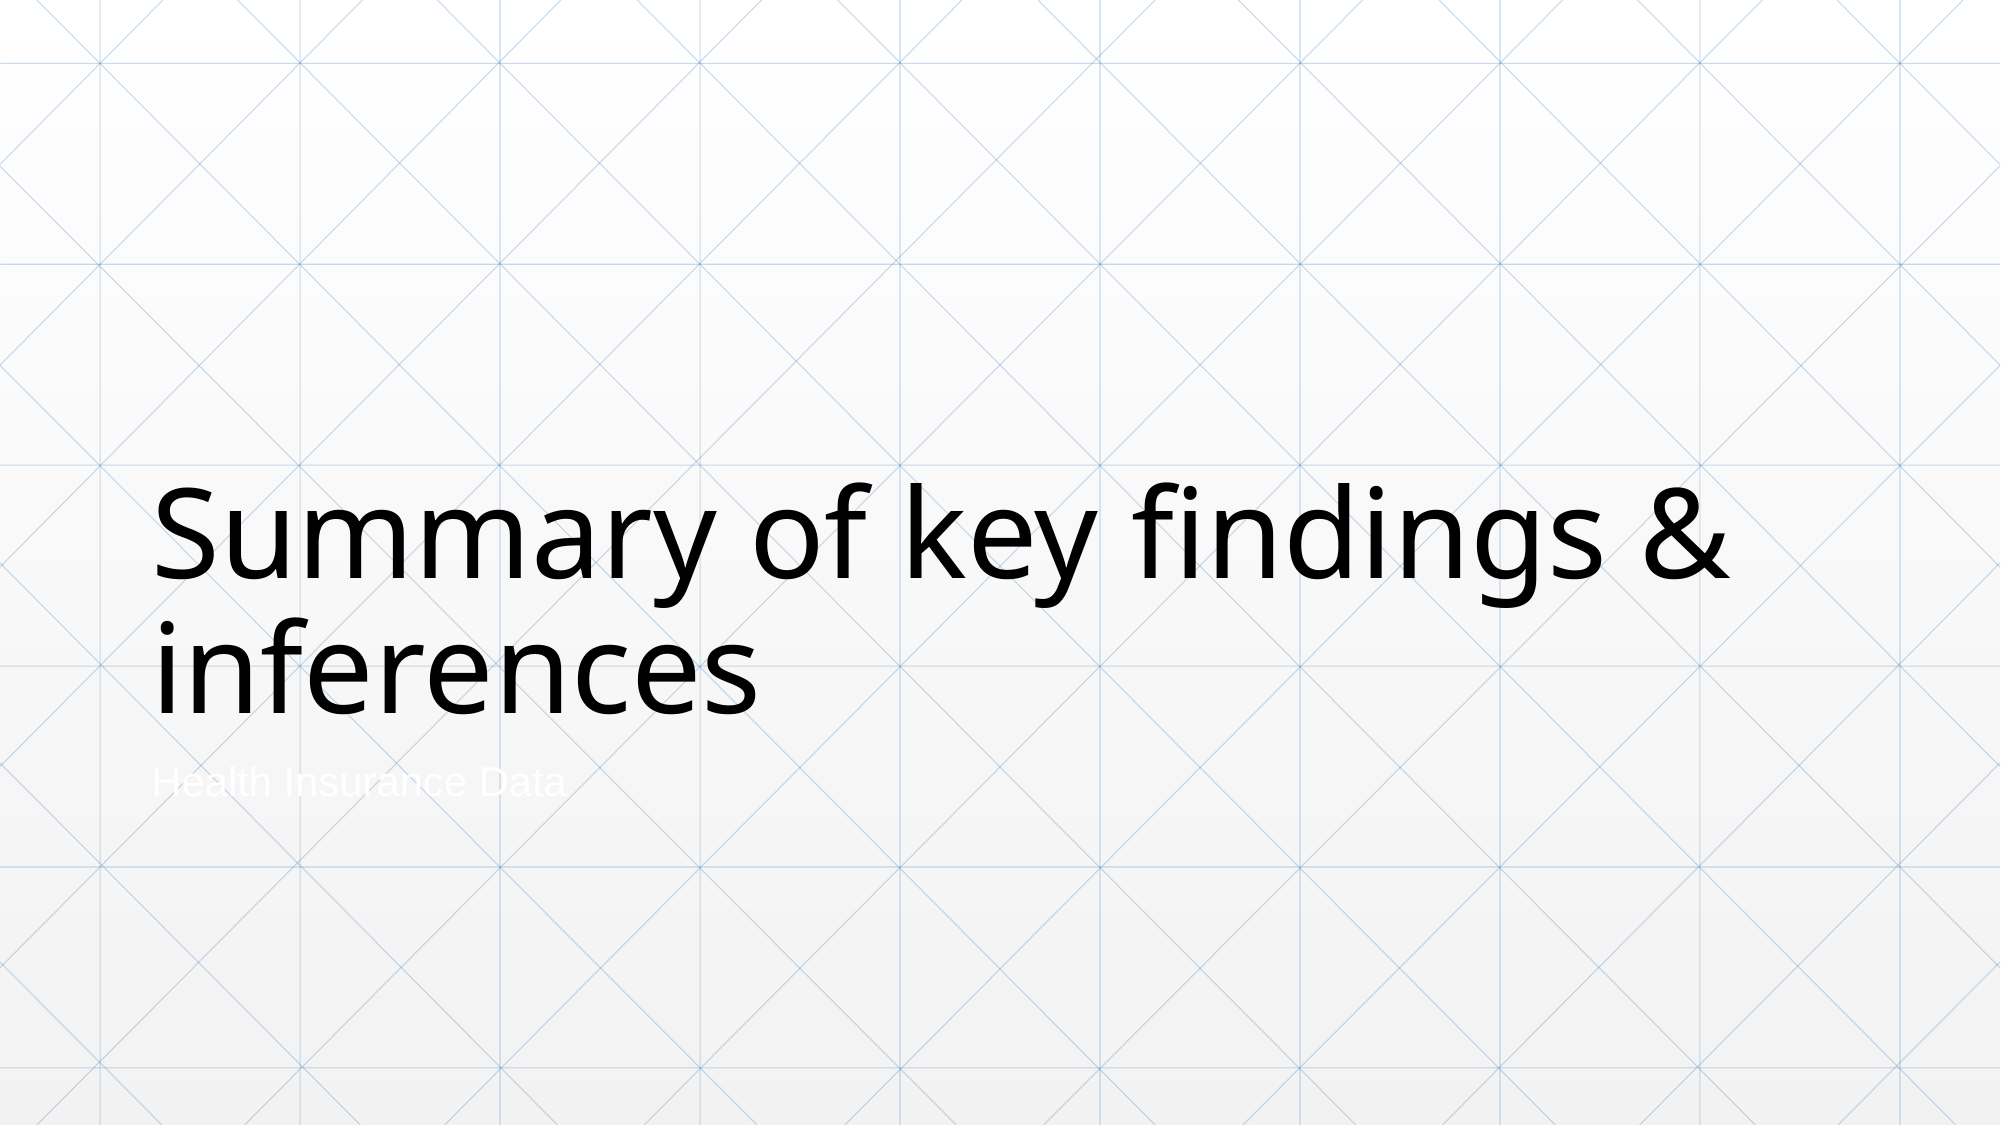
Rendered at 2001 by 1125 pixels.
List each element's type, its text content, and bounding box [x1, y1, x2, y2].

title Summary of key findings & inferences [136, 280, 1862, 749]
list Health Insurance Data [136, 752, 1862, 999]
